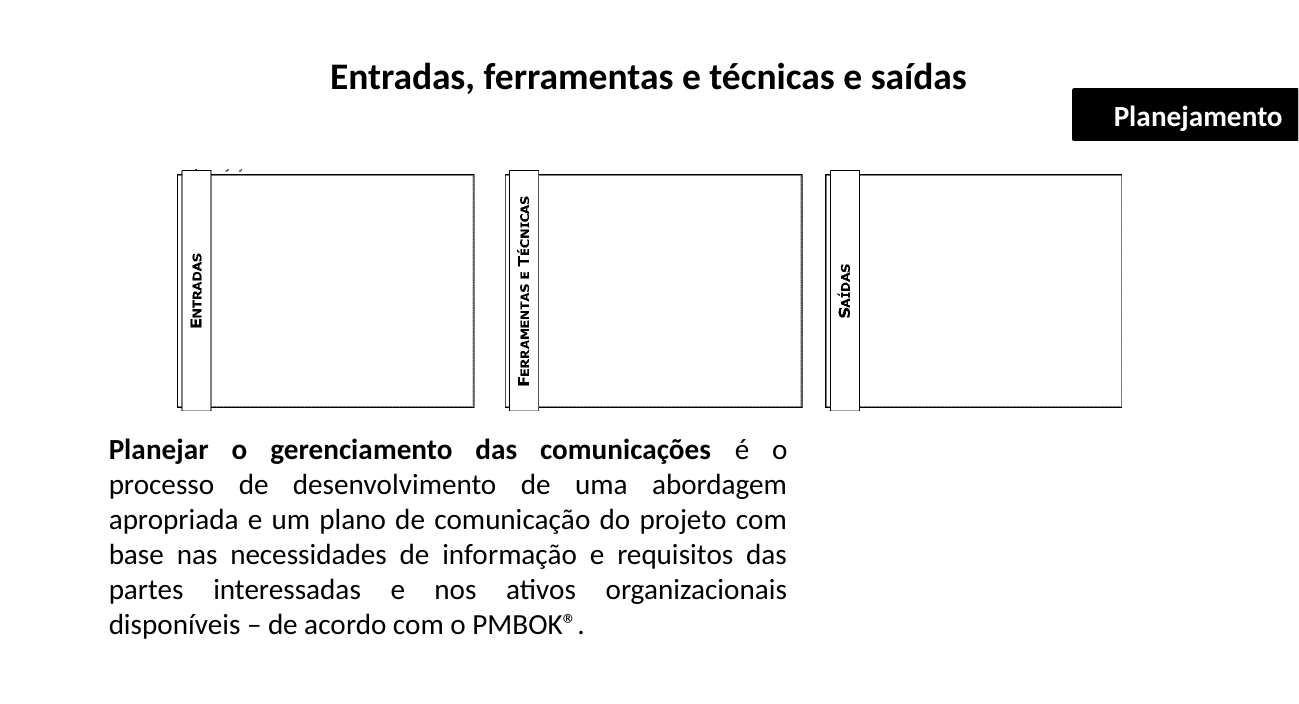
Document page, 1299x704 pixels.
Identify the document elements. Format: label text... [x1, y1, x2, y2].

text_box Planejar o gerenciamento das comunicações é o processo de desenvolvimento de uma abordagem apropriada e um plano de comunicação do projeto com base nas necessidades de informação e requisitos das partes interessadas e nos ativos organizacionais disponíveis – de acordo com o PMBOK®. [93, 422, 803, 650]
text_box Entradas, ferramentas e técnicas e saídas [0, 44, 1299, 106]
text_box Planejamento [1074, 90, 1299, 140]
picture [176, 169, 1122, 412]
